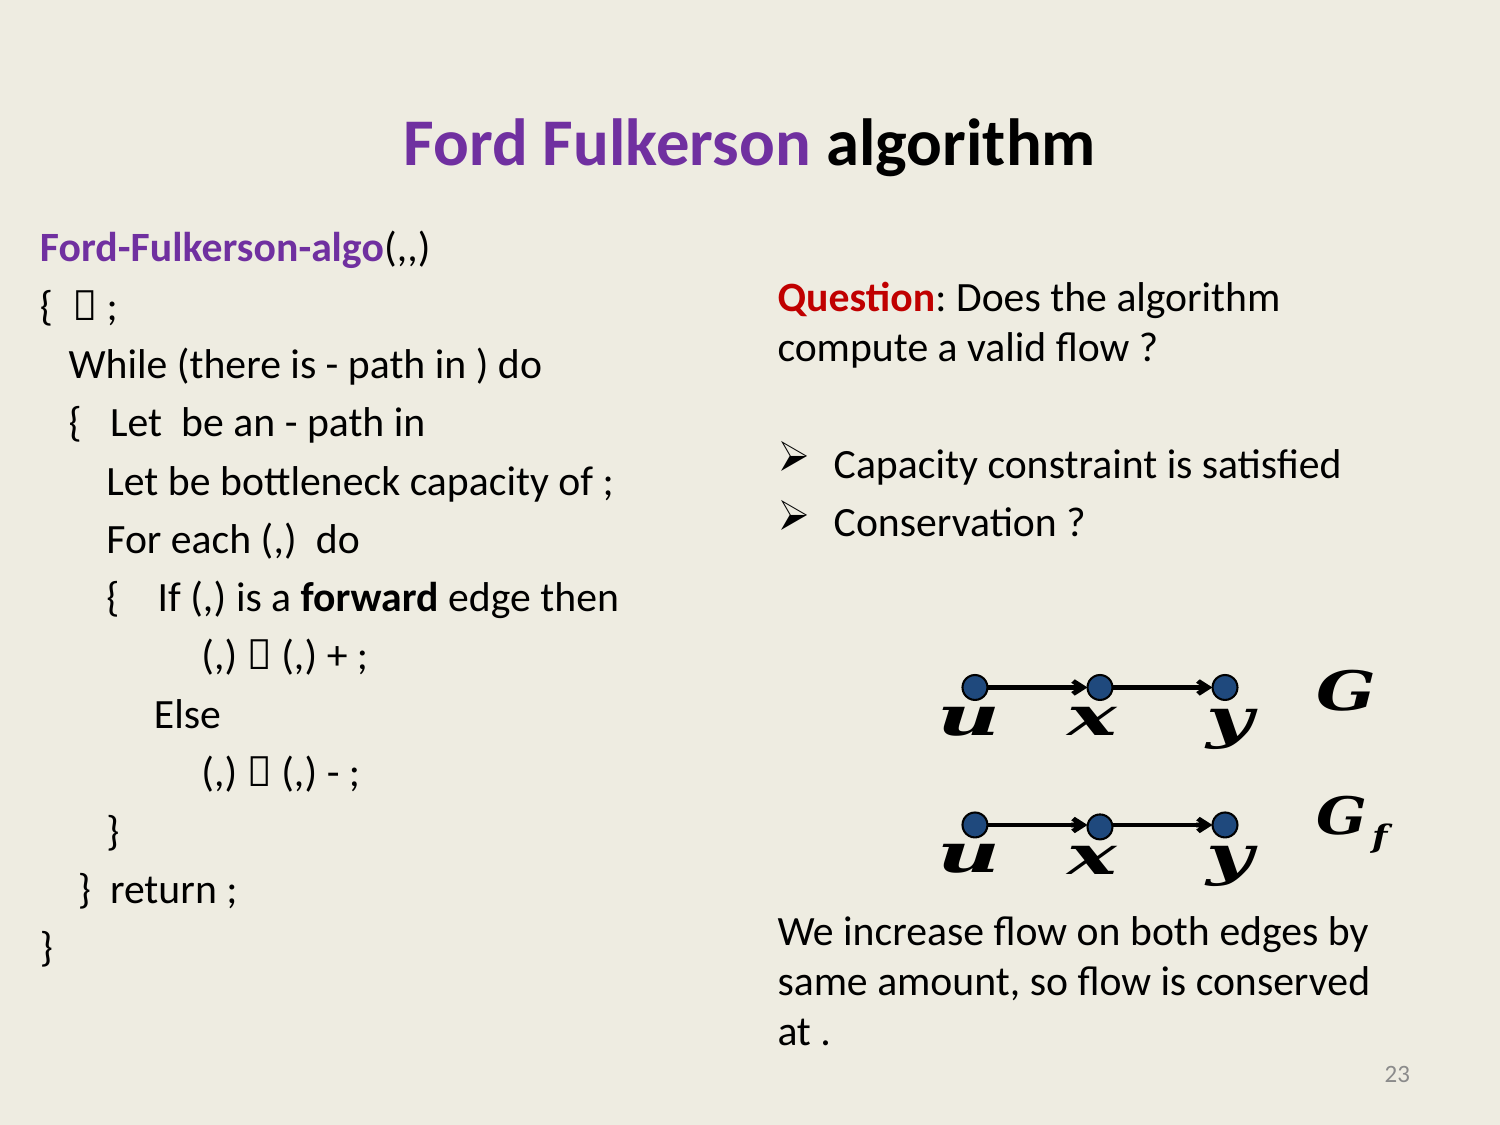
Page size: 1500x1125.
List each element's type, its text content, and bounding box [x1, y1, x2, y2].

title Ford Fulkerson algorithm [75, 45, 1425, 233]
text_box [937, 812, 1264, 888]
slide_number 23 [1074, 1042, 1425, 1103]
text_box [937, 662, 1378, 751]
